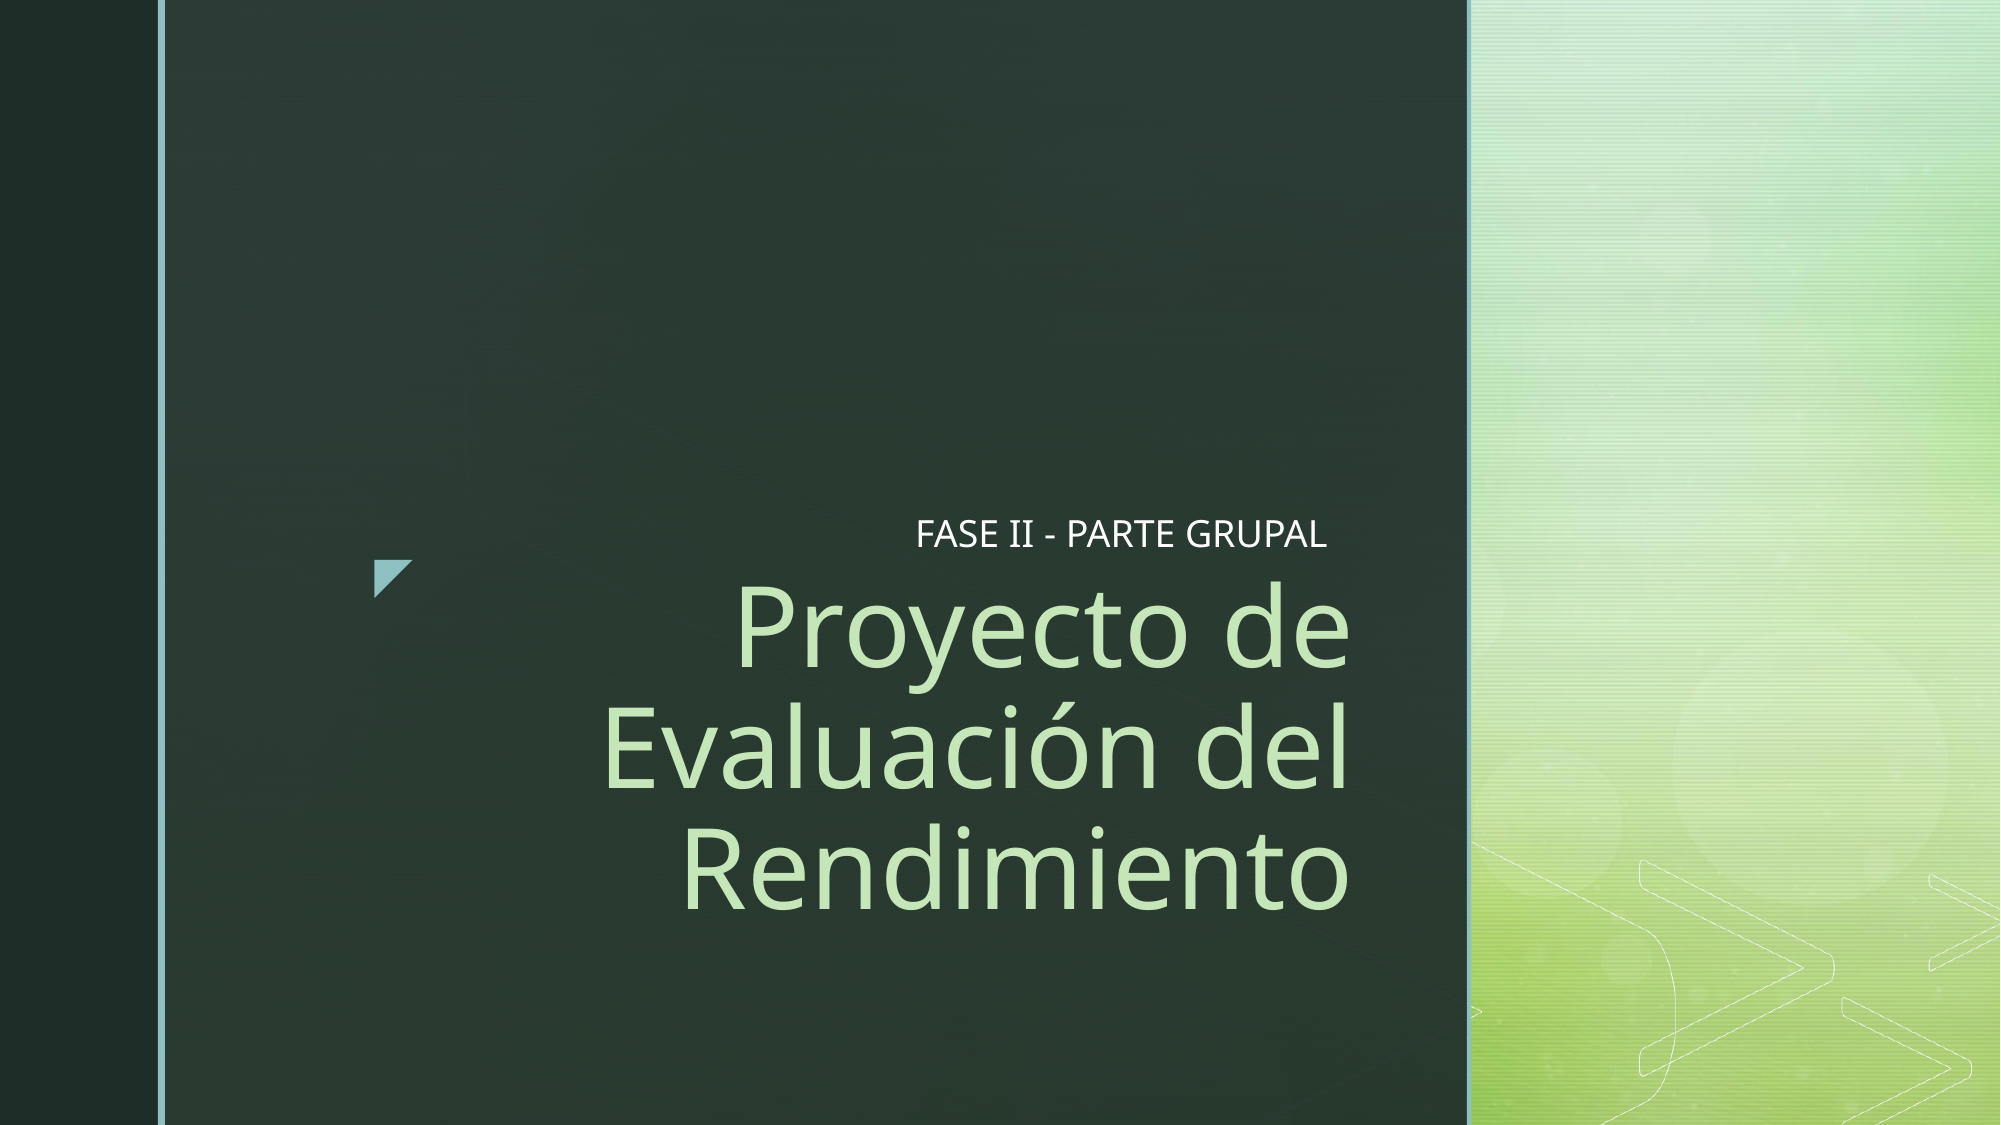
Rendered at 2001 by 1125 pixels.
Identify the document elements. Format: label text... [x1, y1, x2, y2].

subtitle FASE II - PARTE GRUPAL [463, 372, 1343, 563]
picture [1472, 0, 2001, 1125]
title Proyecto de Evaluación del Rendimiento [437, 562, 1370, 974]
